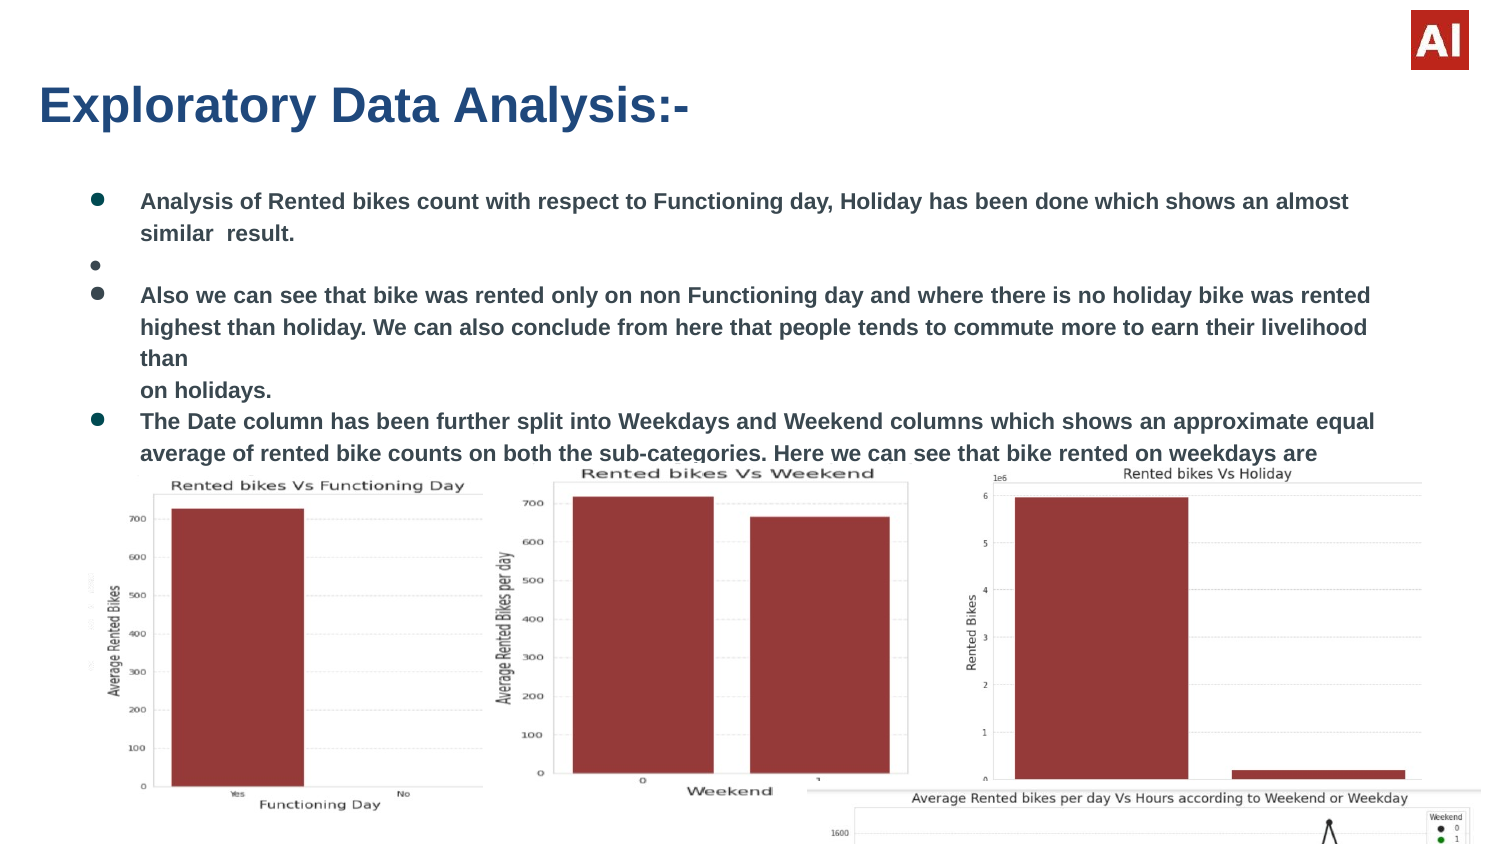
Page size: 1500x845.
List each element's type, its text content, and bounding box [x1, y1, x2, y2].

text_box Analysis of Rented bikes count with respect to Functioning day, Holiday has been done which shows an almost similar result. ● Also we can see that bike was rented only on non Functioning day and where there is no holiday bike was rented highest than holiday. We can also conclude from here that people tends to commute more to earn their livelihood than on holidays. The Date column has been further split into Weekdays and Weekend columns which shows an approximate equal average of rented bike counts on both the sub-categories. Here we can see that bike rented on weekdays are slightly higher than weekends. [86, 181, 1429, 497]
picture [1411, 10, 1469, 70]
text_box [88, 475, 483, 819]
title Exploratory Data Analysis:- [36, 70, 691, 215]
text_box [495, 462, 1482, 845]
